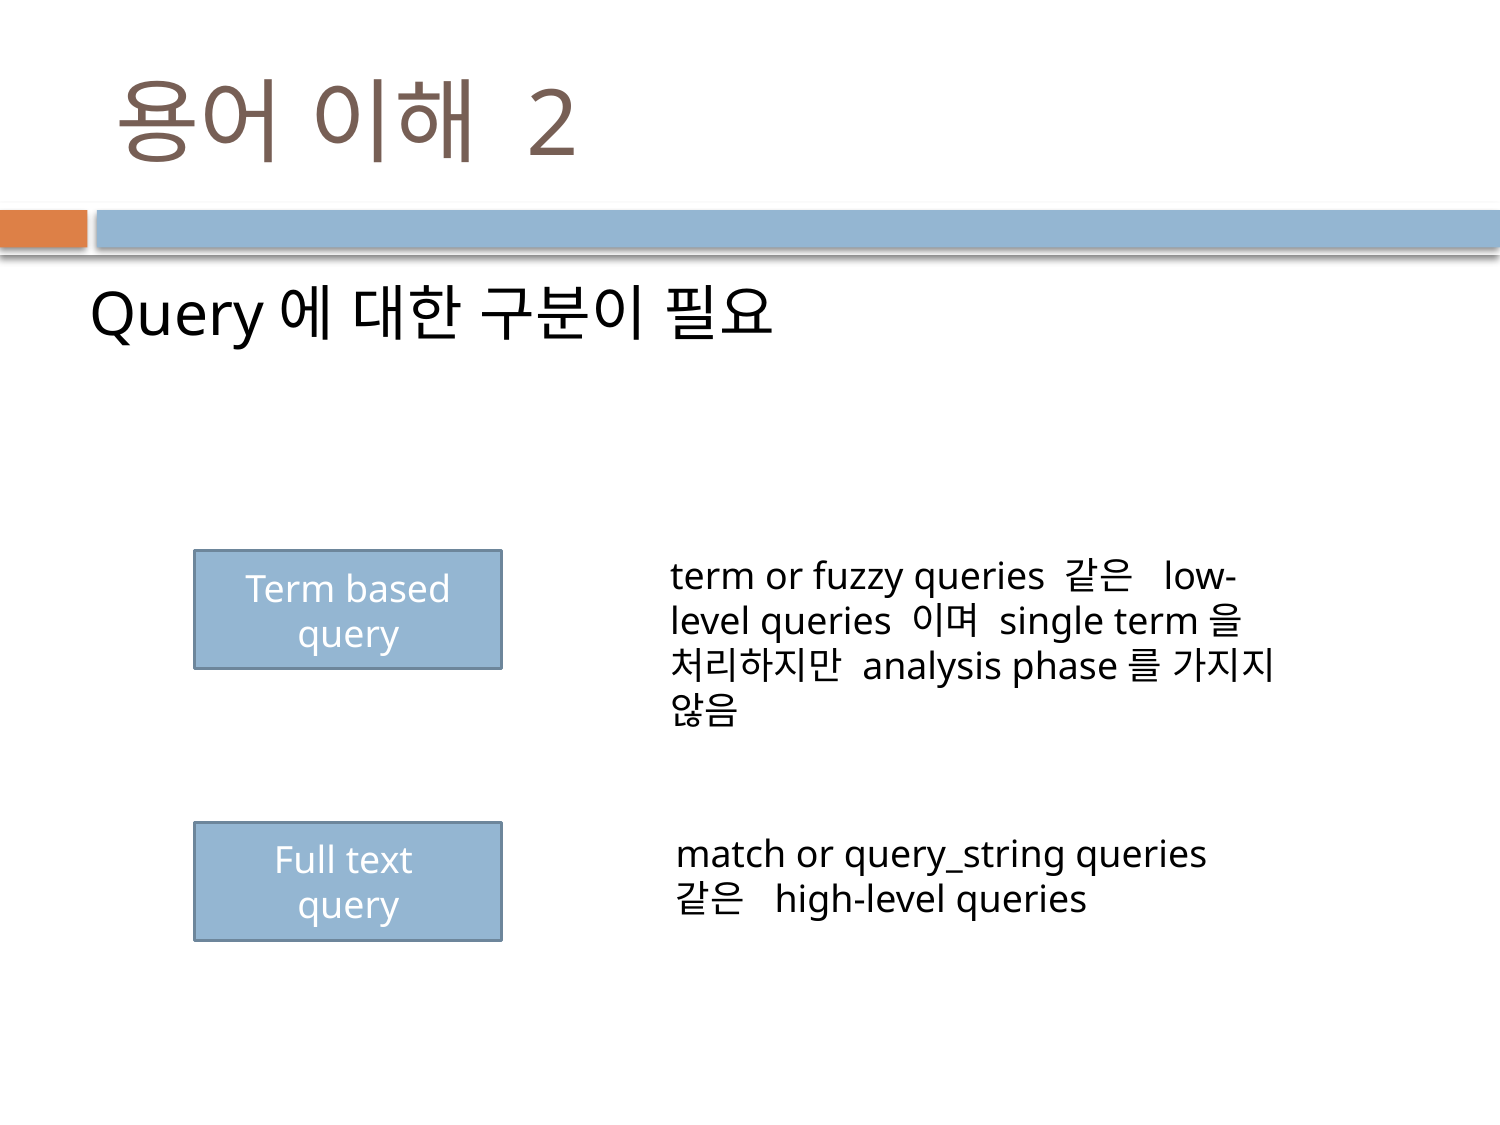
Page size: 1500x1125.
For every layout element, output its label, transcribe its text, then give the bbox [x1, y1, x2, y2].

text_box term or fuzzy queries 같은 low-level queries 이며 single term을 처리하지만 analysis phase를 가지지 않음 [655, 544, 1294, 740]
text_box match or query_string queries 같은 high-level queries [660, 822, 1299, 927]
list Query에 대한 구분이 필요 [75, 267, 1425, 463]
text_box Full text query [193, 821, 503, 942]
text_box Term based query [193, 549, 503, 670]
title 용어 이해 2 [100, 37, 1438, 200]
